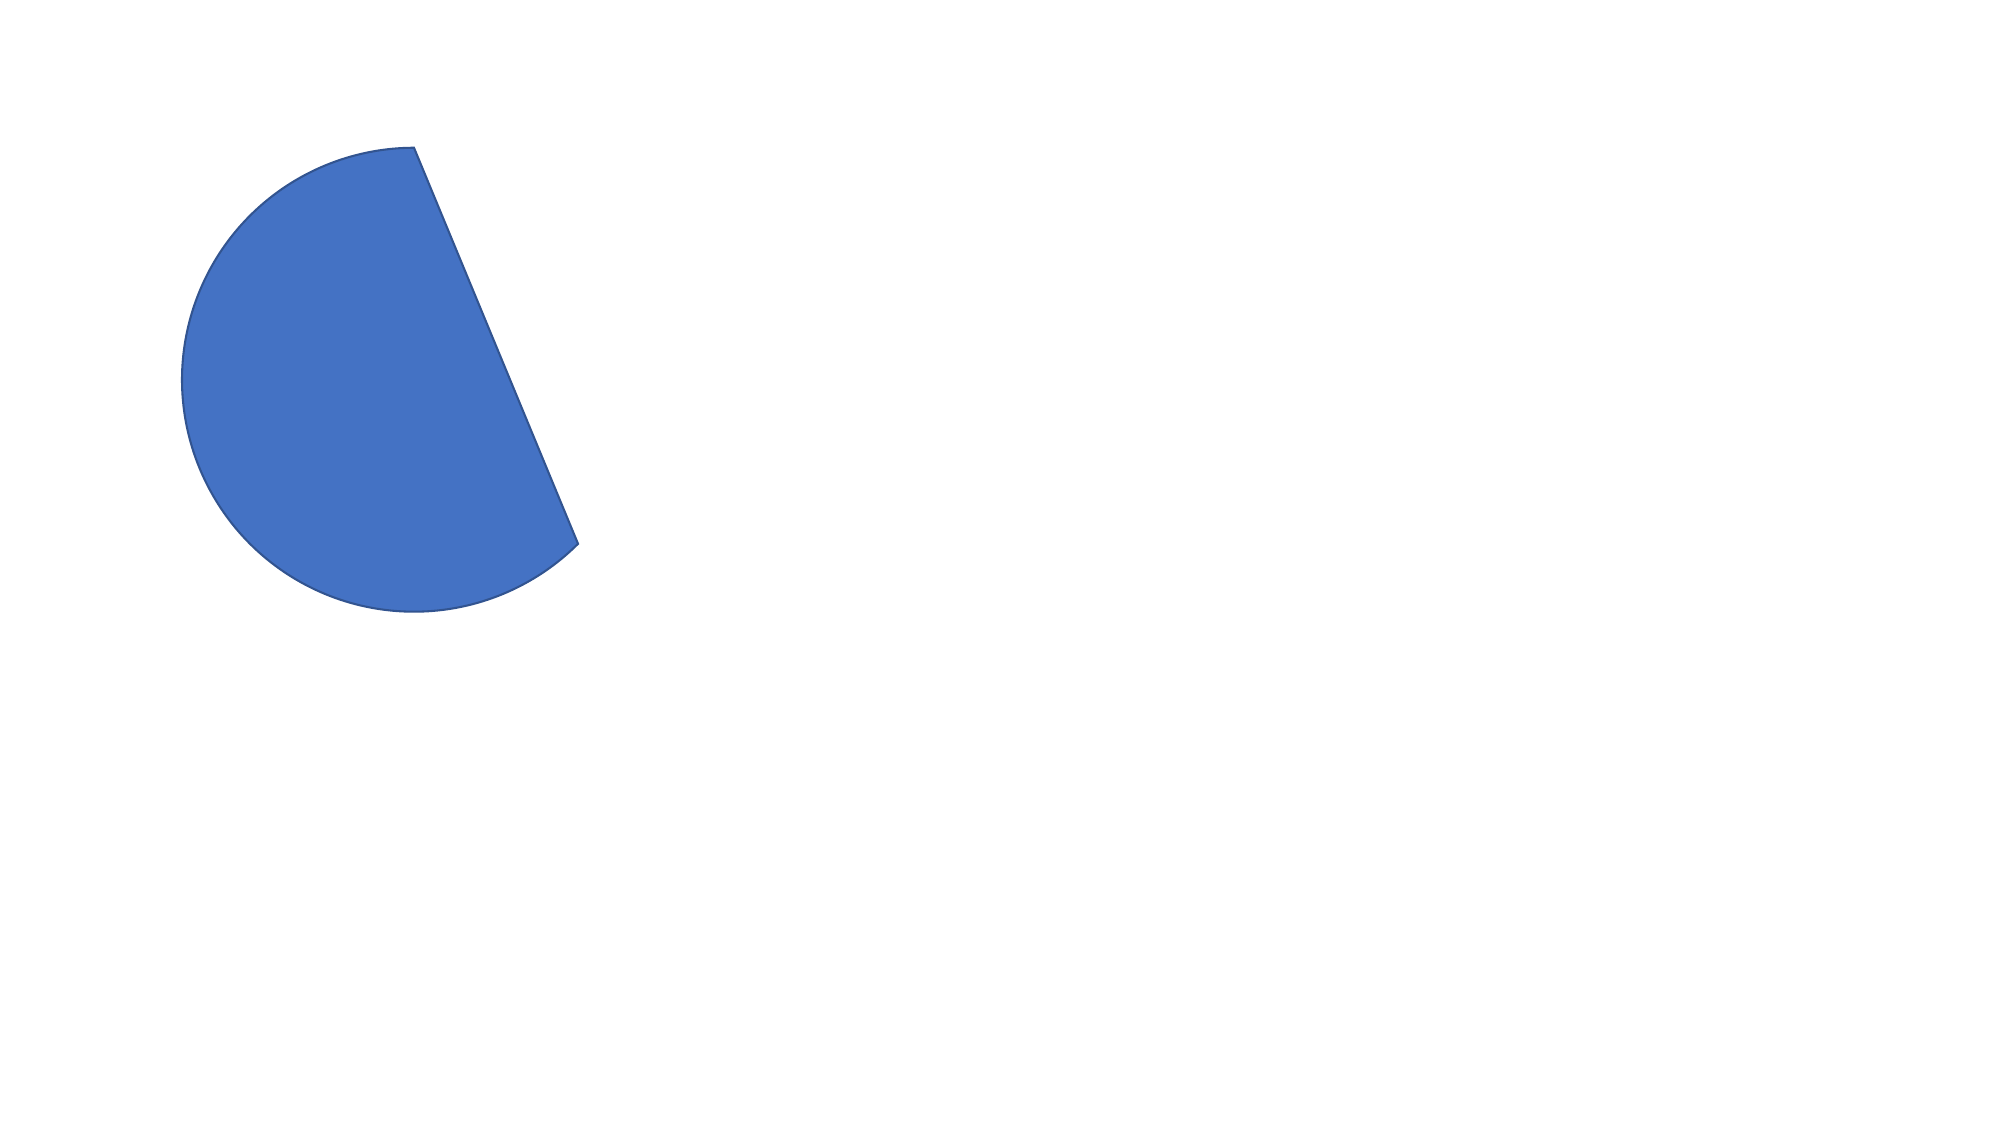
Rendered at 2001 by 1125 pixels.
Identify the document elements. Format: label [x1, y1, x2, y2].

text_box [180, 146, 580, 613]
